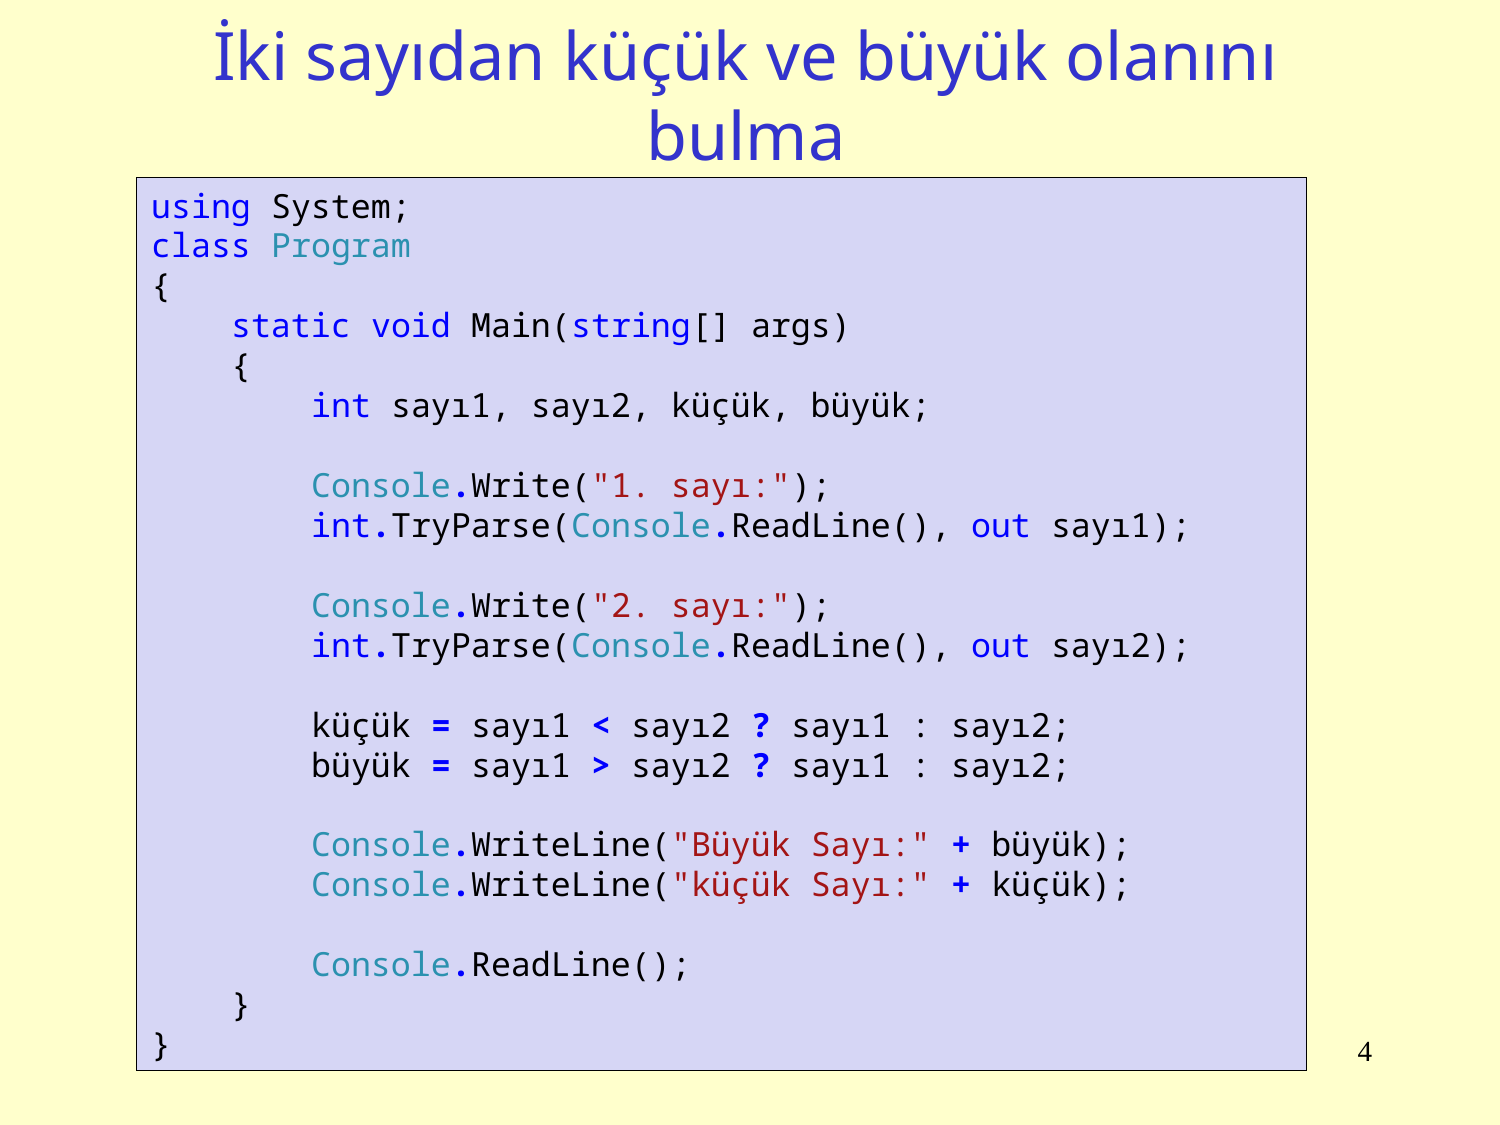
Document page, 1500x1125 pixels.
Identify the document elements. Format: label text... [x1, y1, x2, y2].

title İki sayıdan küçük ve büyük olanını bulma [108, 22, 1384, 166]
text_box using System; class Program { static void Main(string[] args) { int sayı1, sayı2, küçük, büyük; Console.Write("1. sayı:"); int.TryParse(Console.ReadLine(), out sayı1); Console.Write("2. sayı:"); int.TryParse(Console.ReadLine(), out sayı2); küçük = sayı1 < sayı2 ? sayı1 : sayı2; büyük = sayı1 > sayı2 ? sayı1 : sayı2; Console.WriteLine("Büyük Sayı:" + büyük); Console.WriteLine("küçük Sayı:" + küçük); Console.ReadLine(); } } [136, 177, 1307, 1071]
slide_number 4 [1074, 1024, 1388, 1101]
